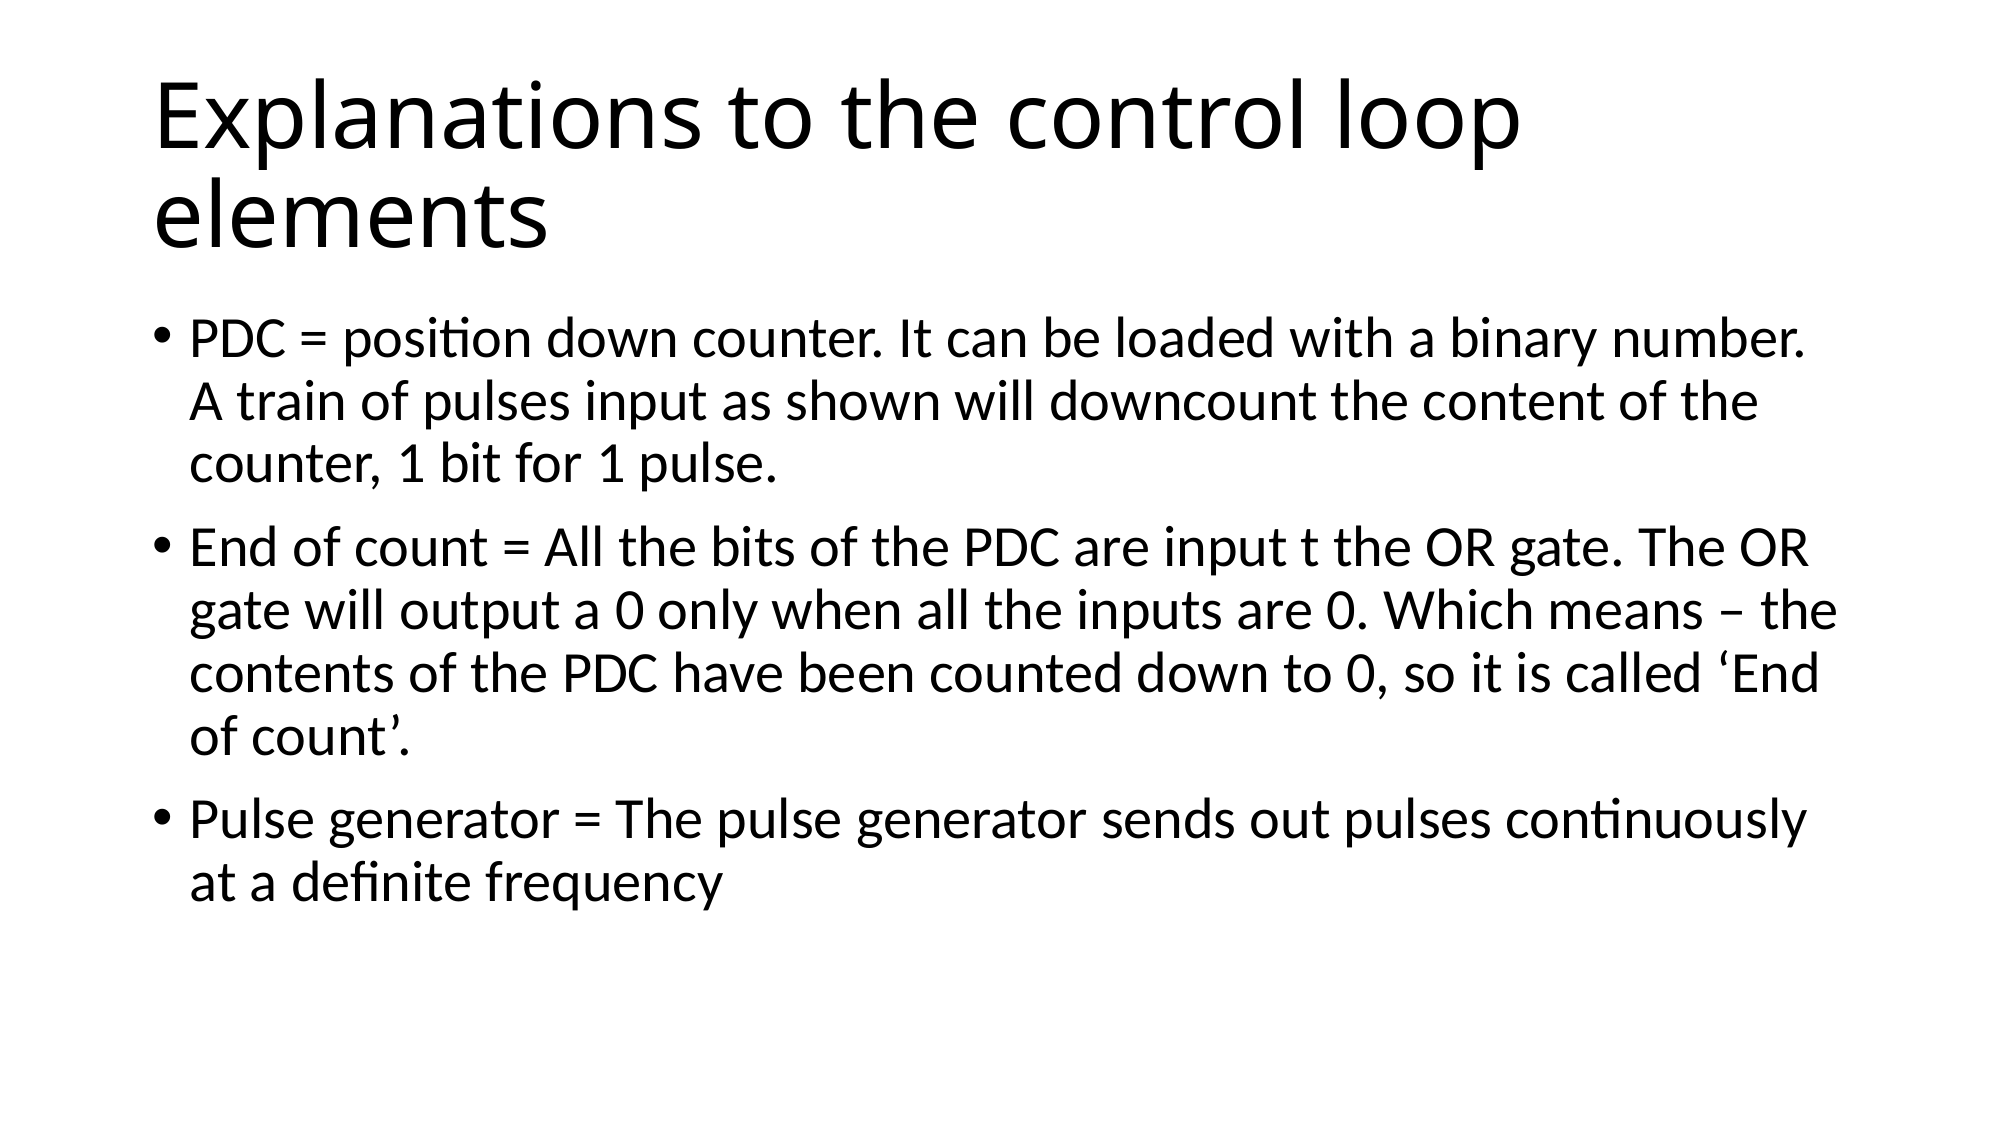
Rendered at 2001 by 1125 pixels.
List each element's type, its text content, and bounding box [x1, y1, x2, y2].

list PDC = position down counter. It can be loaded with a binary number. A train of pulses input as shown will downcount the content of the counter, 1 bit for 1 pulse. End of count = All the bits of the PDC are input t the OR gate. The OR gate will output a 0 only when all the inputs are 0. Which means – the contents of the PDC have been counted down to 0, so it is called ‘End of count’. Pulse generator = The pulse generator sends out pulses continuously at a definite frequency [137, 299, 1863, 1014]
title Explanations to the control loop elements [137, 59, 1863, 278]
